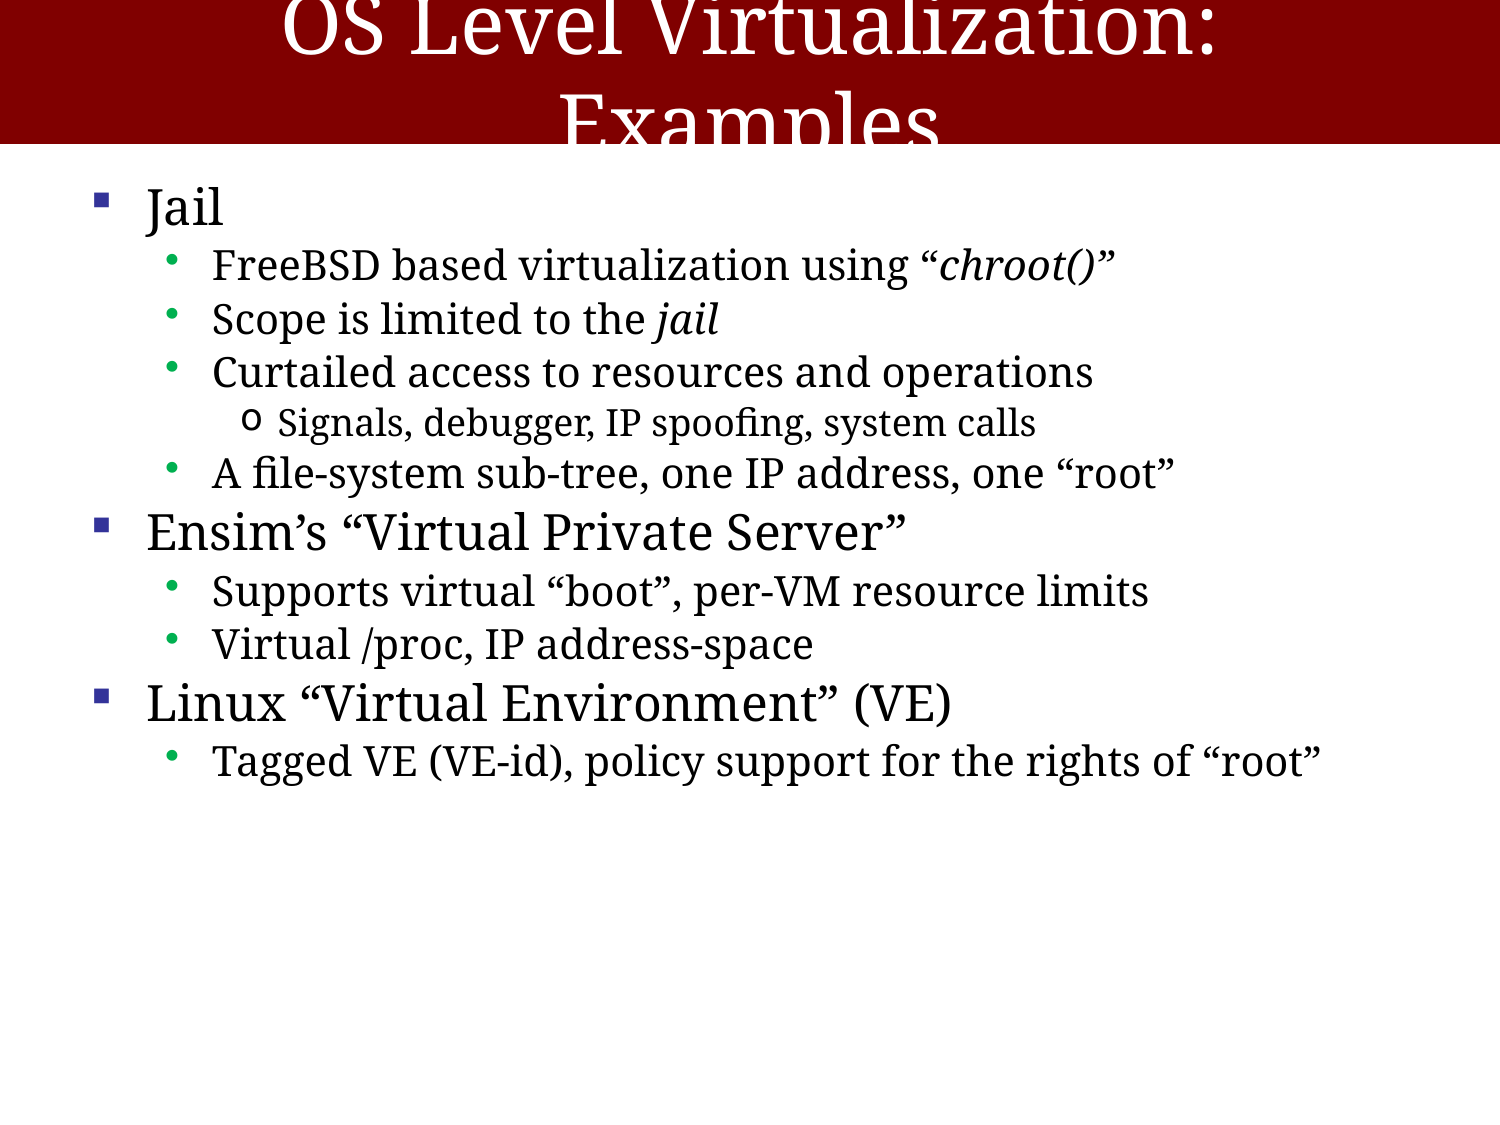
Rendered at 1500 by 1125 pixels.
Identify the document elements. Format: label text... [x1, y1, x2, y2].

list Jail FreeBSD based virtualization using “chroot()” Scope is limited to the jail Curtailed access to resources and operations Signals, debugger, IP spoofing, system calls A file-system sub-tree, one IP address, one “root” Ensim’s “Virtual Private Server” Supports virtual “boot”, per-VM resource limits Virtual /proc, IP address-space Linux “Virtual Environment” (VE) Tagged VE (VE-id), policy support for the rights of “root” [74, 174, 1426, 1051]
title OS Level Virtualization: Examples [74, 11, 1426, 131]
